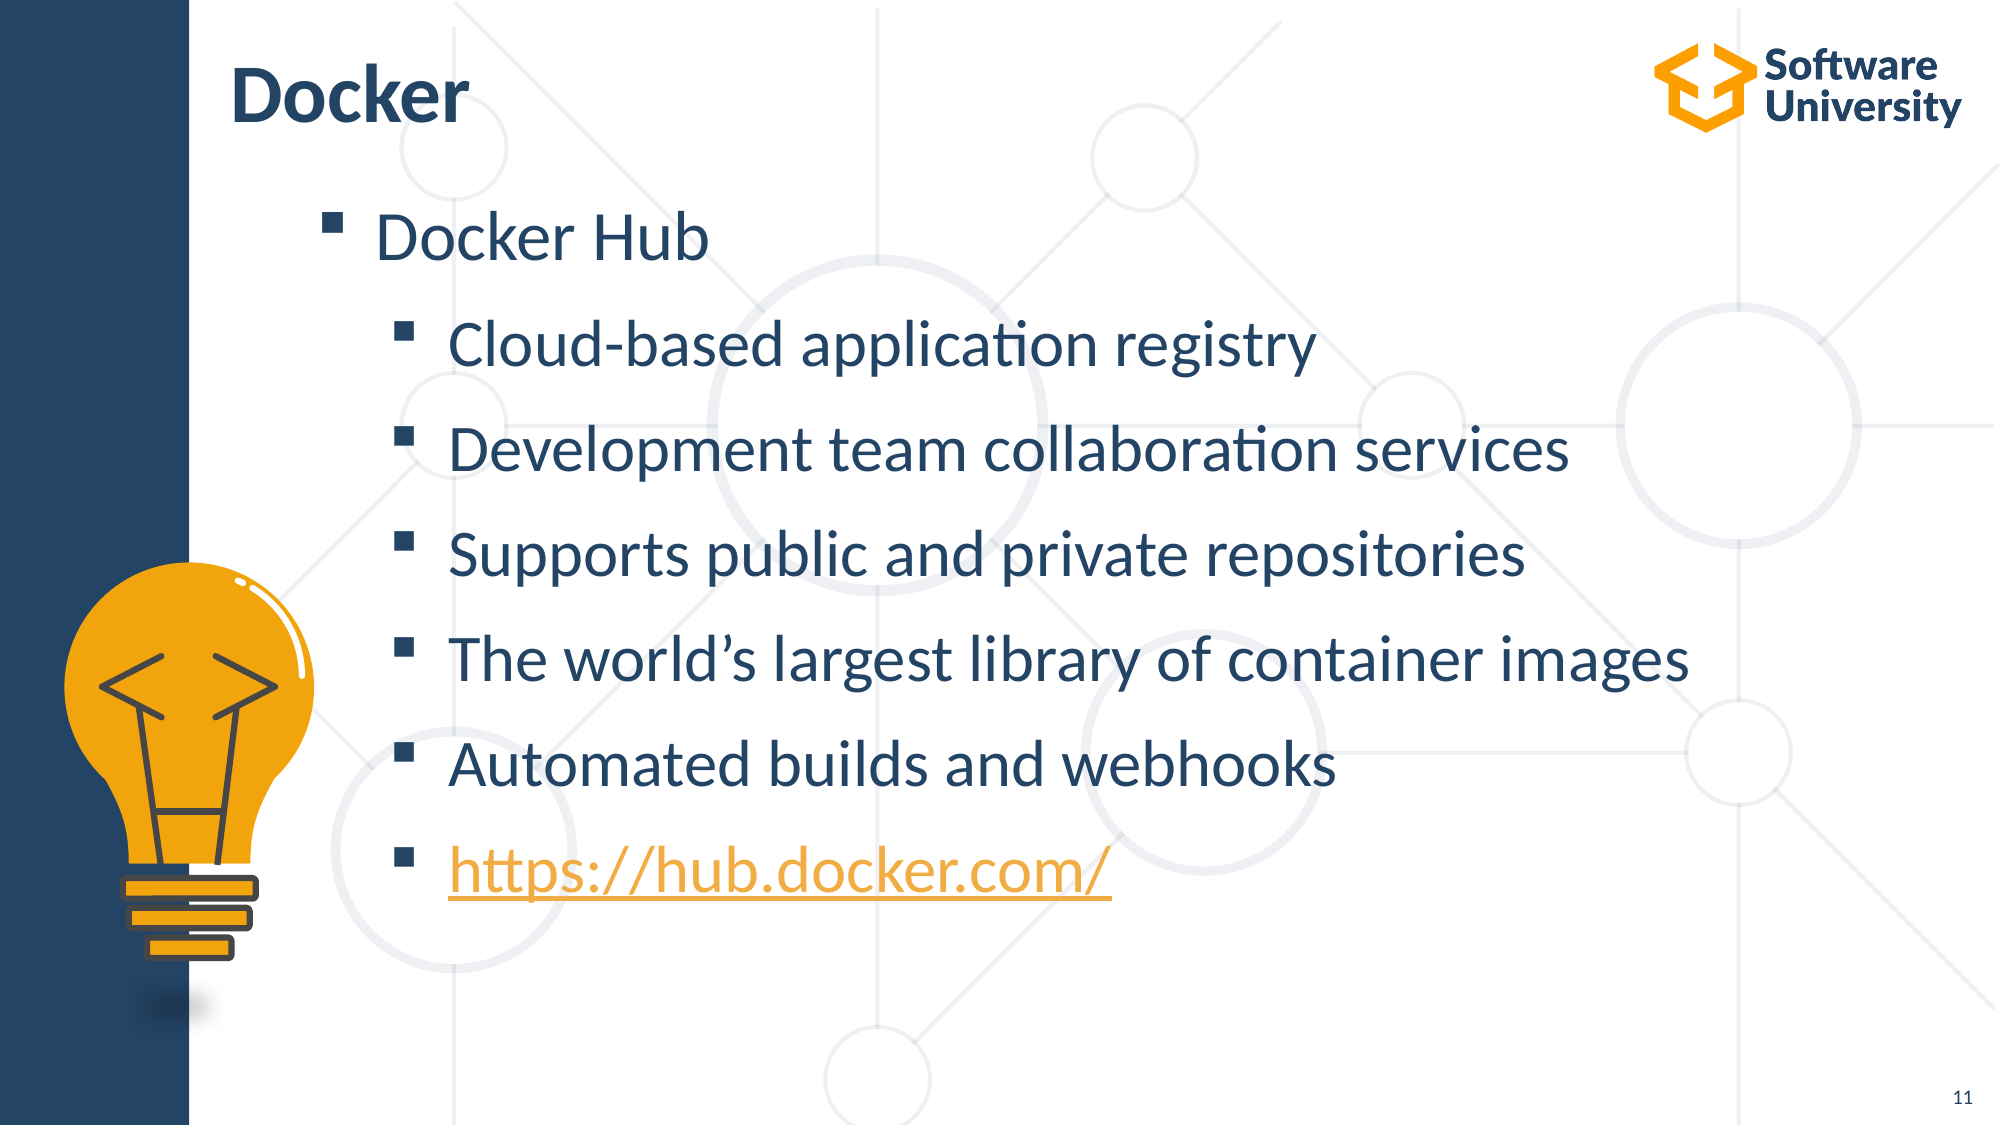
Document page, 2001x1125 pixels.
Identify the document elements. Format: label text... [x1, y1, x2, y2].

list Docker Hub Cloud-based application registry Development team collaboration services Supports public and private repositories The world’s largest library of container images Automated builds and webhooks https://hub.docker.com/ [298, 183, 1968, 1094]
title Docker [212, 16, 1628, 162]
picture [1641, 31, 1973, 145]
slide_number 11 [1927, 1067, 1989, 1117]
